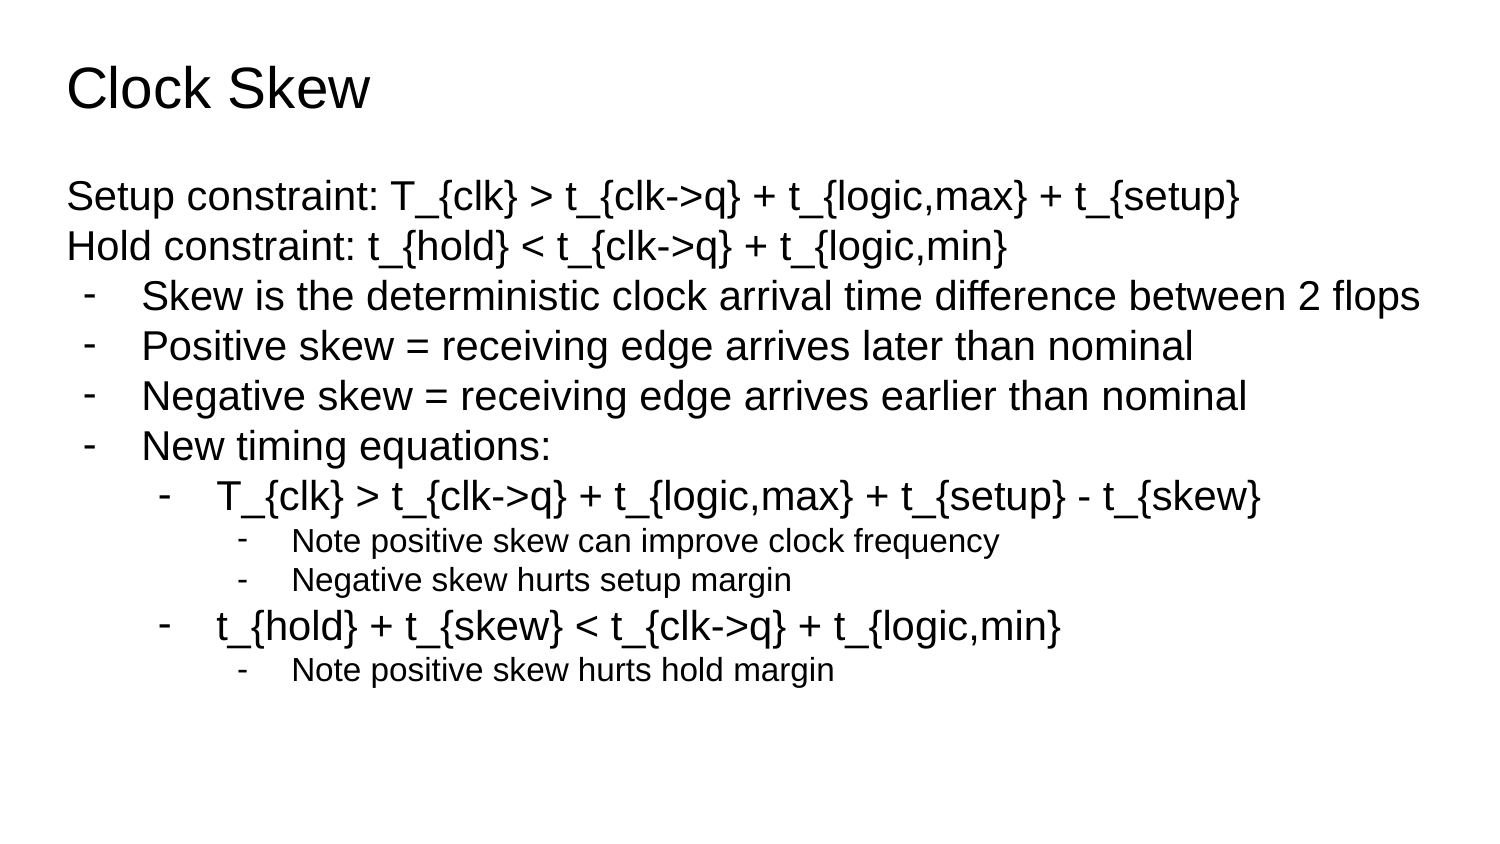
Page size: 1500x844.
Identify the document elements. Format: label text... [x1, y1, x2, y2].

title Clock Skew [51, 34, 1449, 129]
text_box Setup constraint: T_{clk} > t_{clk->q} + t_{logic,max} + t_{setup} Hold constraint: t_{hold} < t_{clk->q} + t_{logic,min} Skew is the deterministic clock arrival time difference between 2 flops Positive skew = receiving edge arrives later than nominal Negative skew = receiving edge arrives earlier than nominal New timing equations: T_{clk} > t_{clk->q} + t_{logic,max} + t_{setup} - t_{skew} Note positive skew can improve clock frequency Negative skew hurts setup margin t_{hold} + t_{skew} < t_{clk->q} + t_{logic,min} Note positive skew hurts hold margin [51, 153, 1458, 799]
